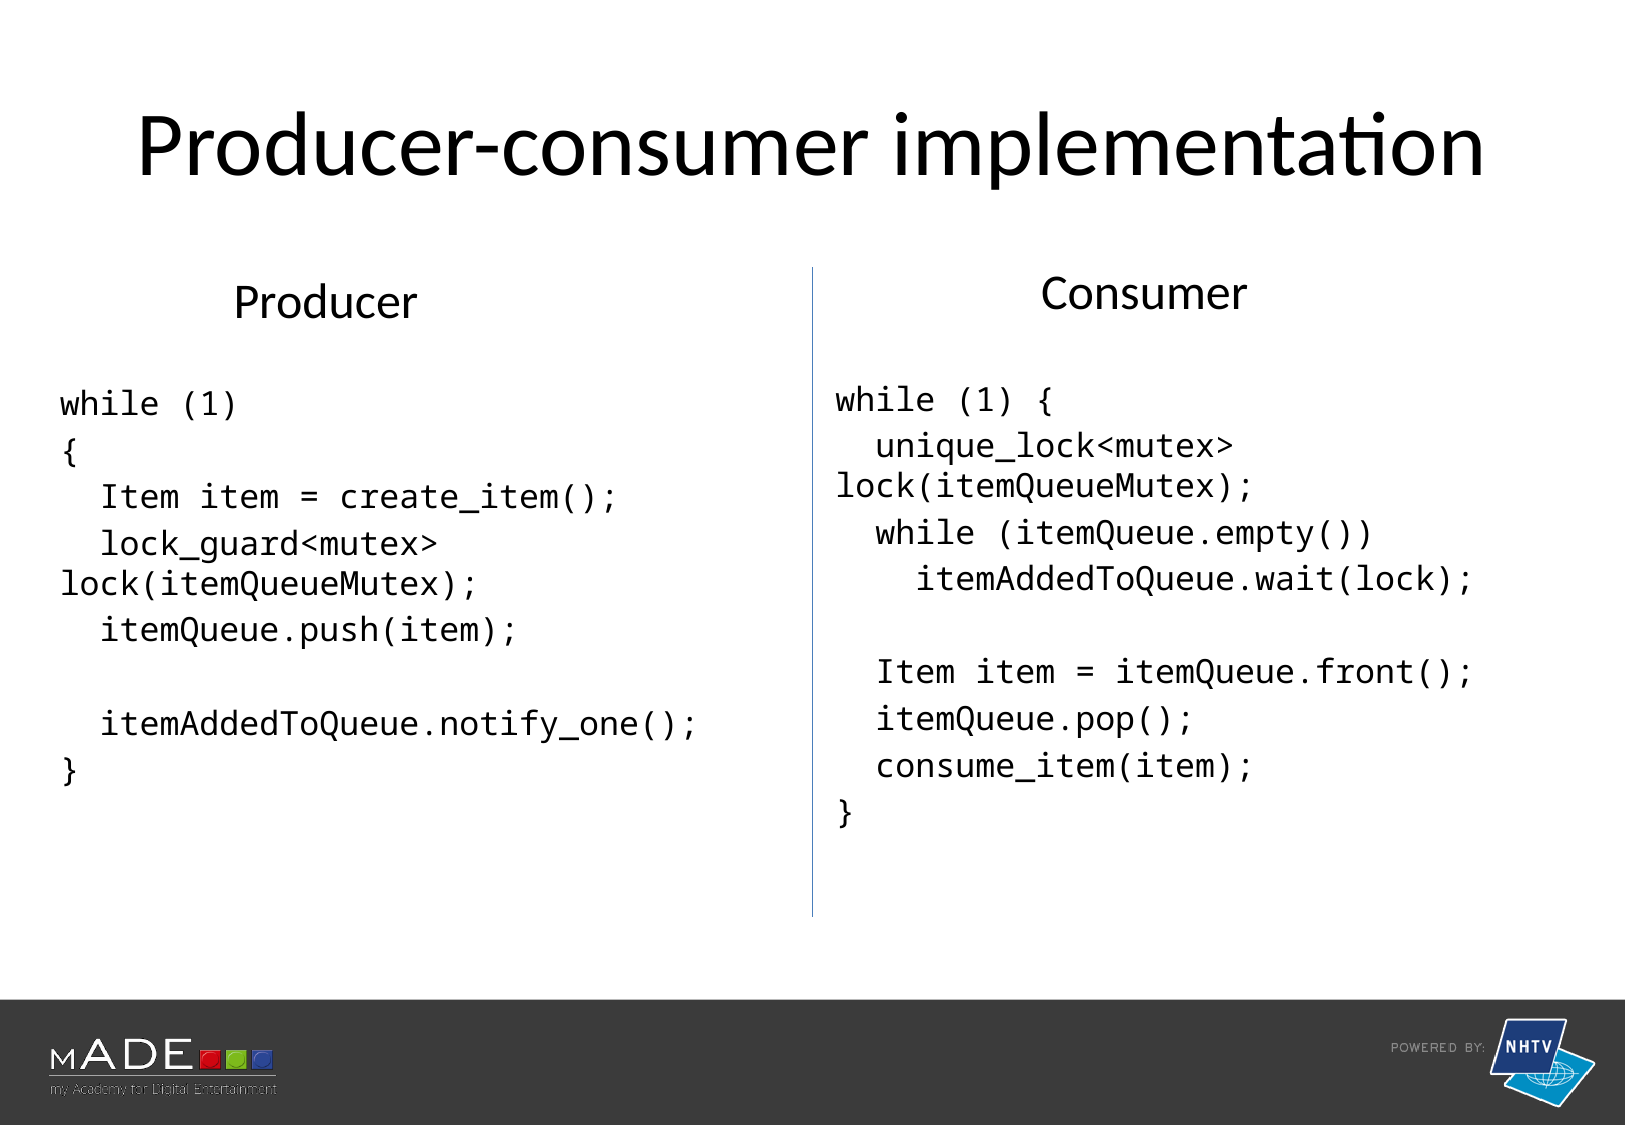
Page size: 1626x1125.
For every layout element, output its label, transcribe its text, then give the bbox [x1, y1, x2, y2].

list while (1) { unique_lock<mutex> lock(itemQueueMutex); while (itemQueue.empty()) itemAddedToQueue.wait(lock); Item item = itemQueue.front(); itemQueue.pop(); consume_item(item); } [820, 370, 1625, 1113]
list while (1) { Item item = create_item(); lock_guard<mutex> lock(itemQueueMutex); itemQueue.push(item); itemAddedToQueue.notify_one(); } [44, 374, 824, 1118]
title Producer-consumer implementation [81, 45, 1544, 233]
text_box Producer [218, 261, 434, 337]
text_box Consumer [1026, 252, 1264, 328]
picture [0, 997, 340, 1125]
